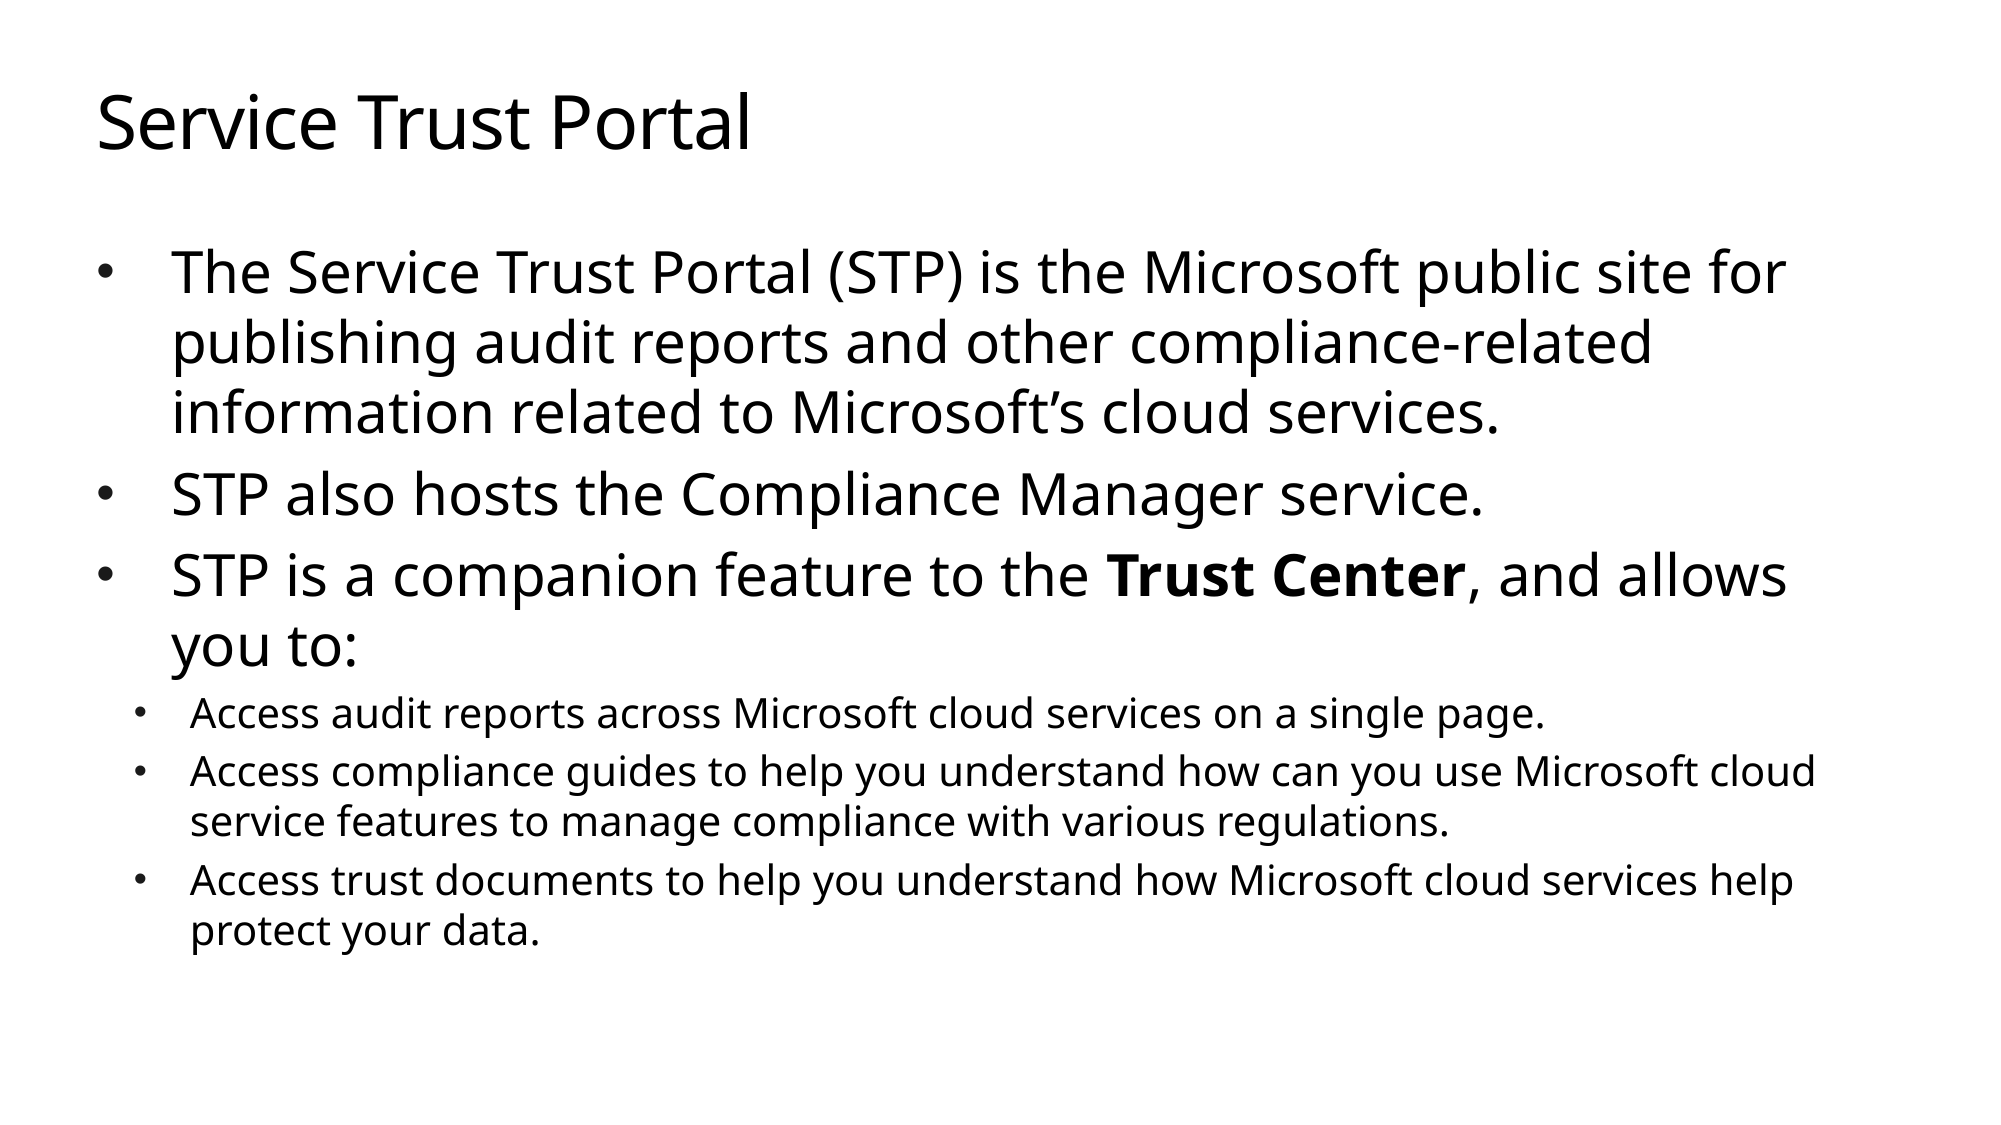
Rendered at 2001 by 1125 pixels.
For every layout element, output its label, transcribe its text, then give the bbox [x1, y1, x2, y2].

list The Service Trust Portal (STP) is the Microsoft public site for publishing audit reports and other compliance-related information related to Microsoft’s cloud services. STP also hosts the Compliance Manager service. STP is a companion feature to the Trust Center, and allows you to: Access audit reports across Microsoft cloud services on a single page. Access compliance guides to help you understand how can you use Microsoft cloud service features to manage compliance with various regulations. Access trust documents to help you understand how Microsoft cloud services help protect your data. [96, 235, 1904, 900]
title Service Trust Portal [96, 75, 1904, 166]
